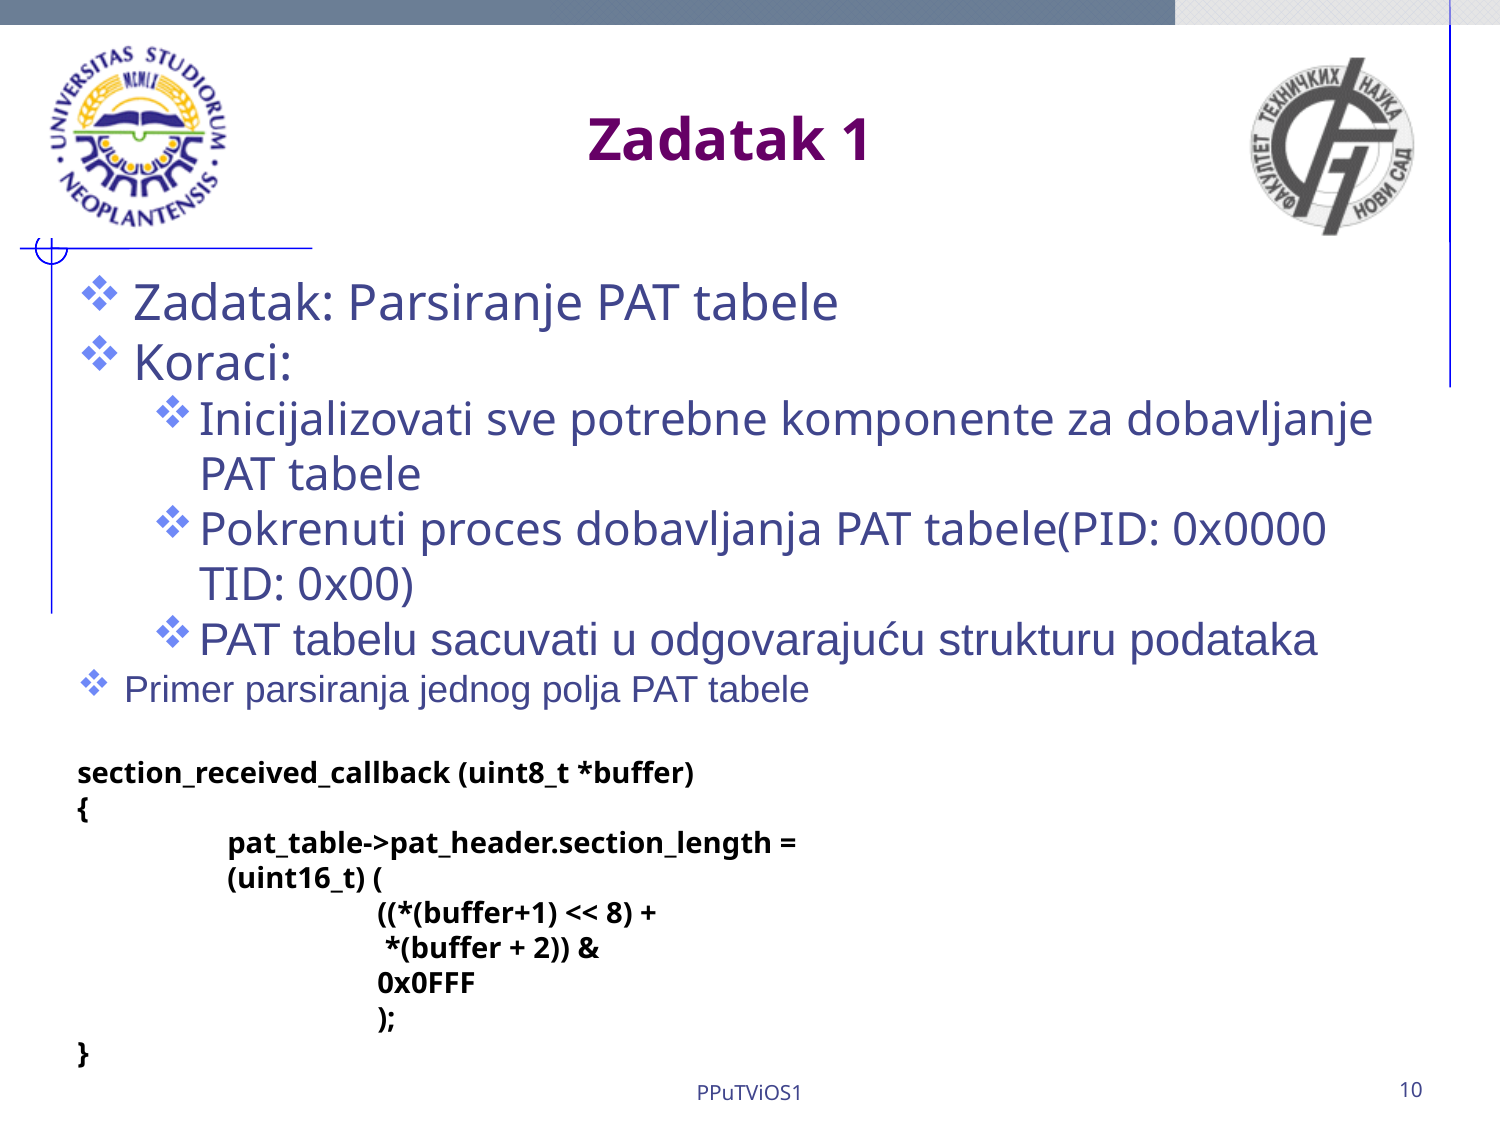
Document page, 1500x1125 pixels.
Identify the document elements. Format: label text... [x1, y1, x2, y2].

text_box PPuTViOS1 [512, 1074, 988, 1113]
text_box 10 [1124, 1074, 1438, 1113]
text_box Zadatak: Parsiranje PAT tabele Koraci: Inicijalizovati sve potrebne komponente za dobavljanje PAT tabele Pokrenuti proces dobavljanja PAT tabele(PID: 0x0000 TID: 0x00) PAT tabelu sacuvati u odgovarajuću strukturu podataka Primer parsiranja jednog polja PAT tabele section_received_callback (uint8_t *buffer) { pat_table->pat_header.section_length = (uint16_t) ( ((*(buffer+1) << 8) + *(buffer + 2)) & 0x0FFF ); } [62, 262, 1438, 1063]
text_box [1176, 0, 1500, 25]
text_box [0, 0, 1176, 25]
text_box Zadatak 1 [225, 37, 1238, 238]
picture [37, 37, 225, 238]
picture [1237, 47, 1427, 250]
